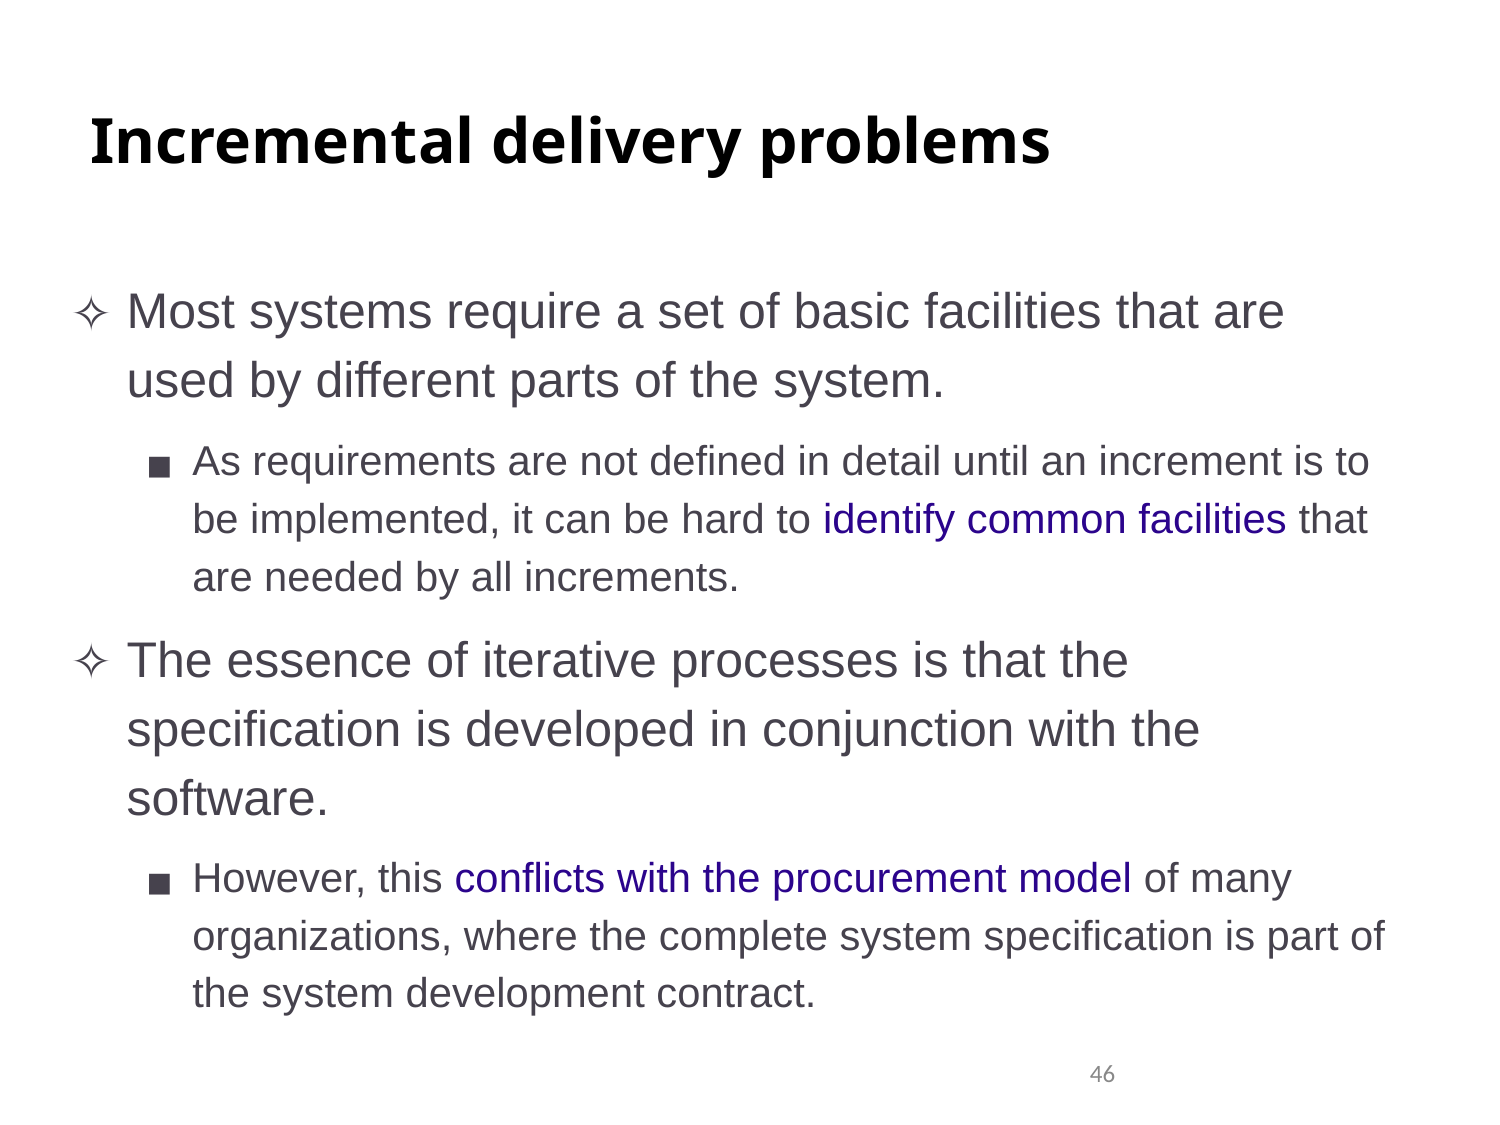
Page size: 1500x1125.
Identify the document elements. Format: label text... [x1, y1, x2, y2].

list Most systems require a set of basic facilities that are used by different parts of the system. As requirements are not defined in detail until an increment is to be implemented, it can be hard to identify common facilities that are needed by all increments. The essence of iterative processes is that the specification is developed in conjunction with the software. However, this conflicts with the procurement model of many organizations, where the complete system specification is part of the system development contract. [55, 262, 1406, 1005]
slide_number ‹#› [1074, 1042, 1425, 1103]
title Incremental delivery problems [75, 45, 1272, 233]
